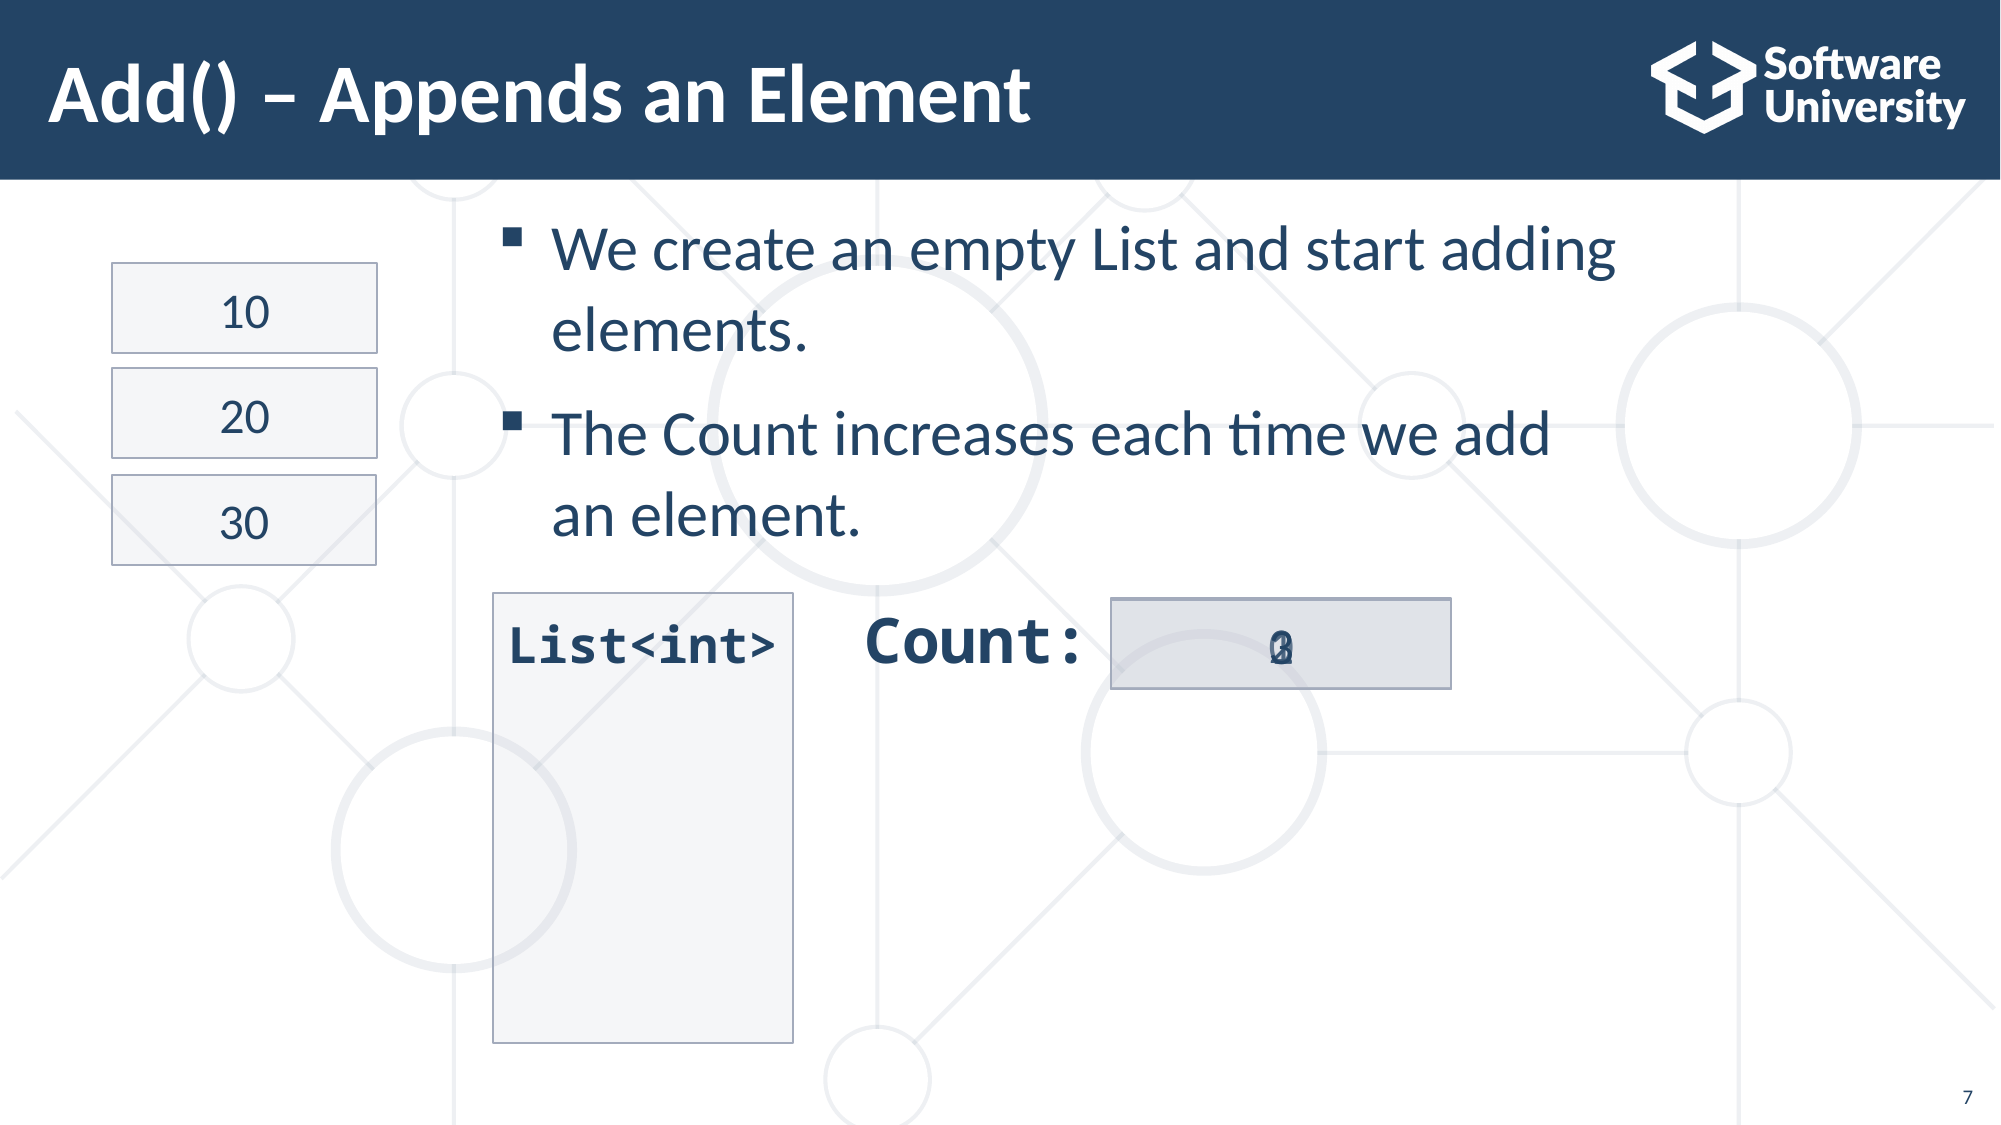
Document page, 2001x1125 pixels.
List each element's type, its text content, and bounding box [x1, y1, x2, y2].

text_box [493, 746, 794, 1044]
text_box [112, 563, 849, 746]
picture [1651, 41, 1966, 134]
text_box 20 [112, 368, 377, 459]
text_box List<int> [493, 605, 794, 681]
title Add() – Appends an Element [31, 16, 1625, 162]
text_box 3 [1110, 599, 1452, 690]
text_box Count: [776, 599, 1110, 687]
text_box 30 [111, 474, 377, 565]
slide_number 7 [1927, 1067, 1989, 1117]
list We create an empty List and start adding elements. The Count increases each time we add an element. [479, 196, 1898, 559]
text_box 10 [112, 263, 377, 354]
